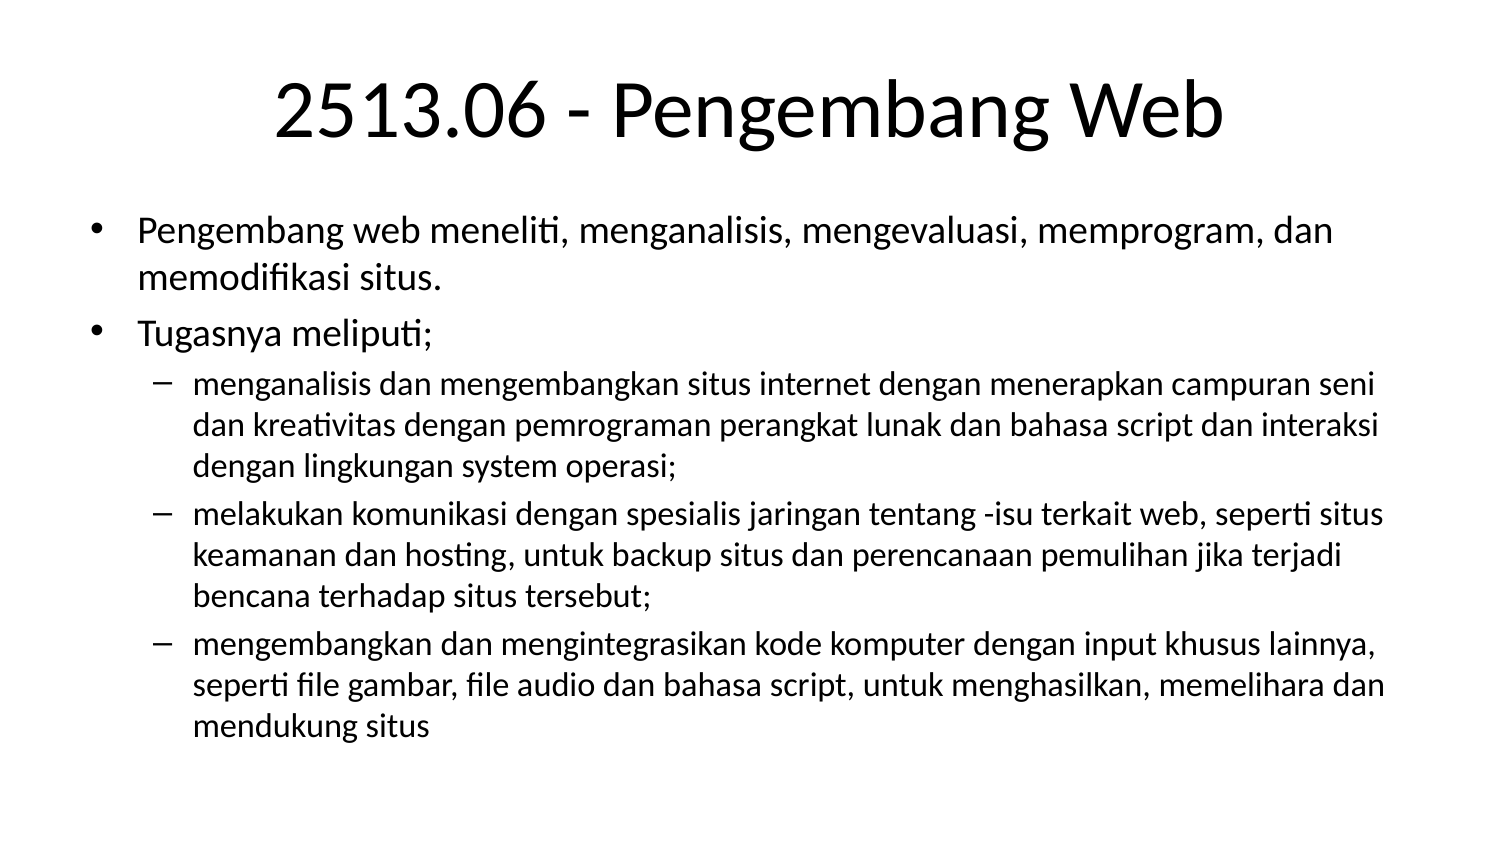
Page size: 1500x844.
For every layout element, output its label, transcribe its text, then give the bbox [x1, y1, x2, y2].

title 2513.06 - Pengembang Web [75, 33, 1425, 175]
list Pengembang web meneliti, menganalisis, mengevaluasi, memprogram, dan memodifikasi situs. Tugasnya meliputi; menganalisis dan mengembangkan situs internet dengan menerapkan campuran seni dan kreativitas dengan pemrograman perangkat lunak dan bahasa script dan interaksi dengan lingkungan system operasi; melakukan komunikasi dengan spesialis jaringan tentang -isu terkait web, seperti situs keamanan dan hosting, untuk backup situs dan perencanaan pemulihan jika terjadi bencana terhadap situs tersebut; mengembangkan dan mengintegrasikan kode komputer dengan input khusus lainnya, seperti file gambar, file audio dan bahasa script, untuk menghasilkan, memelihara dan mendukung situs [75, 196, 1425, 754]
